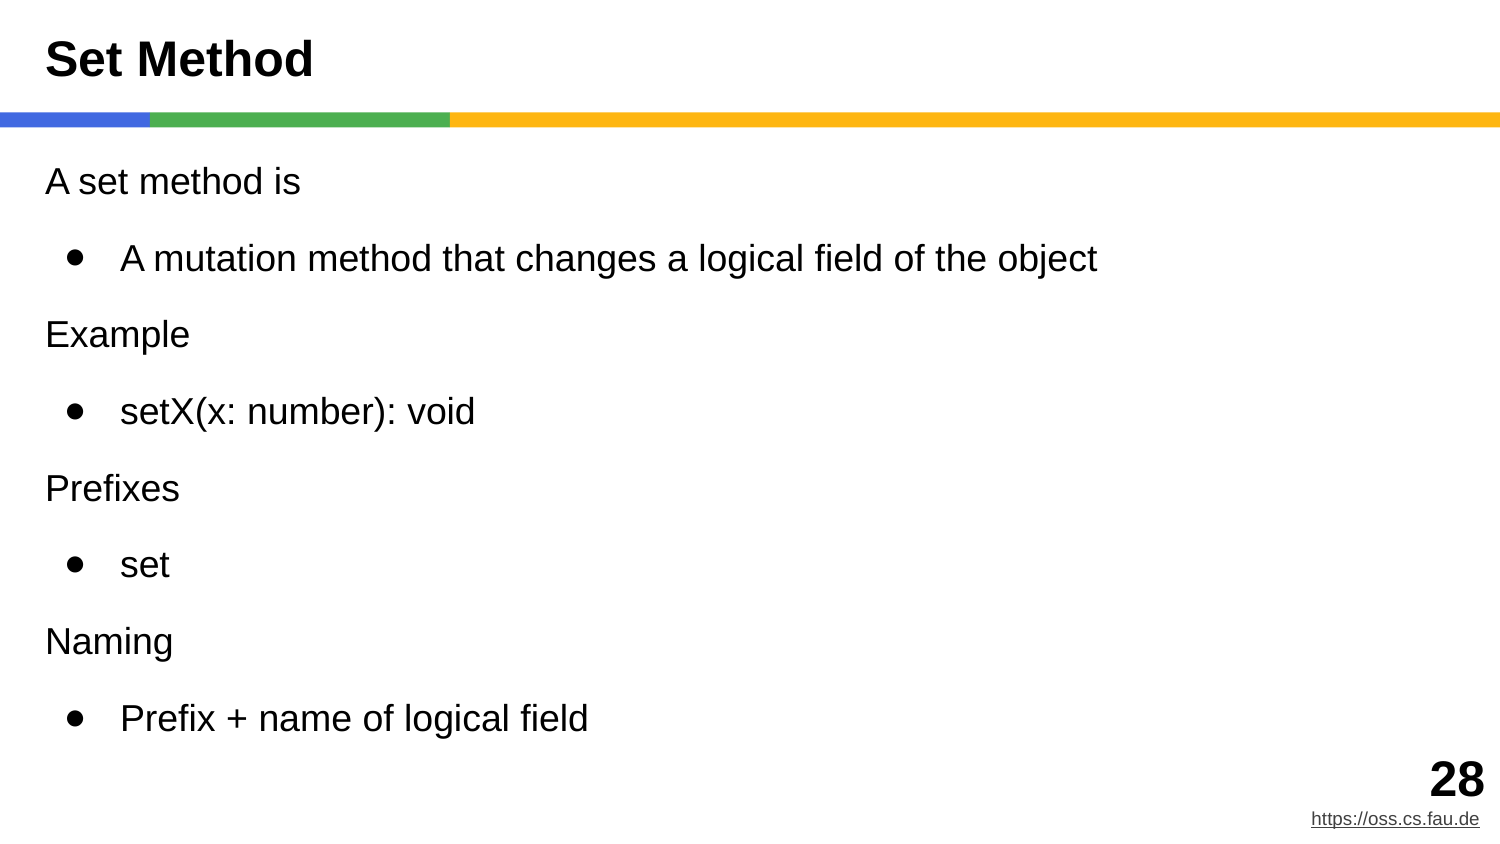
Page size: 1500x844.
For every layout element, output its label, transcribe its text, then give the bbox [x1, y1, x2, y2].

slide_number ‹#› https://oss.cs.fau.de [1200, 724, 1500, 844]
title Set Method [0, 0, 1500, 113]
list A set method is A mutation method that changes a logical field of the object Example setX(x: number): void Prefixes set Naming Prefix + name of logical field [45, 150, 1455, 825]
